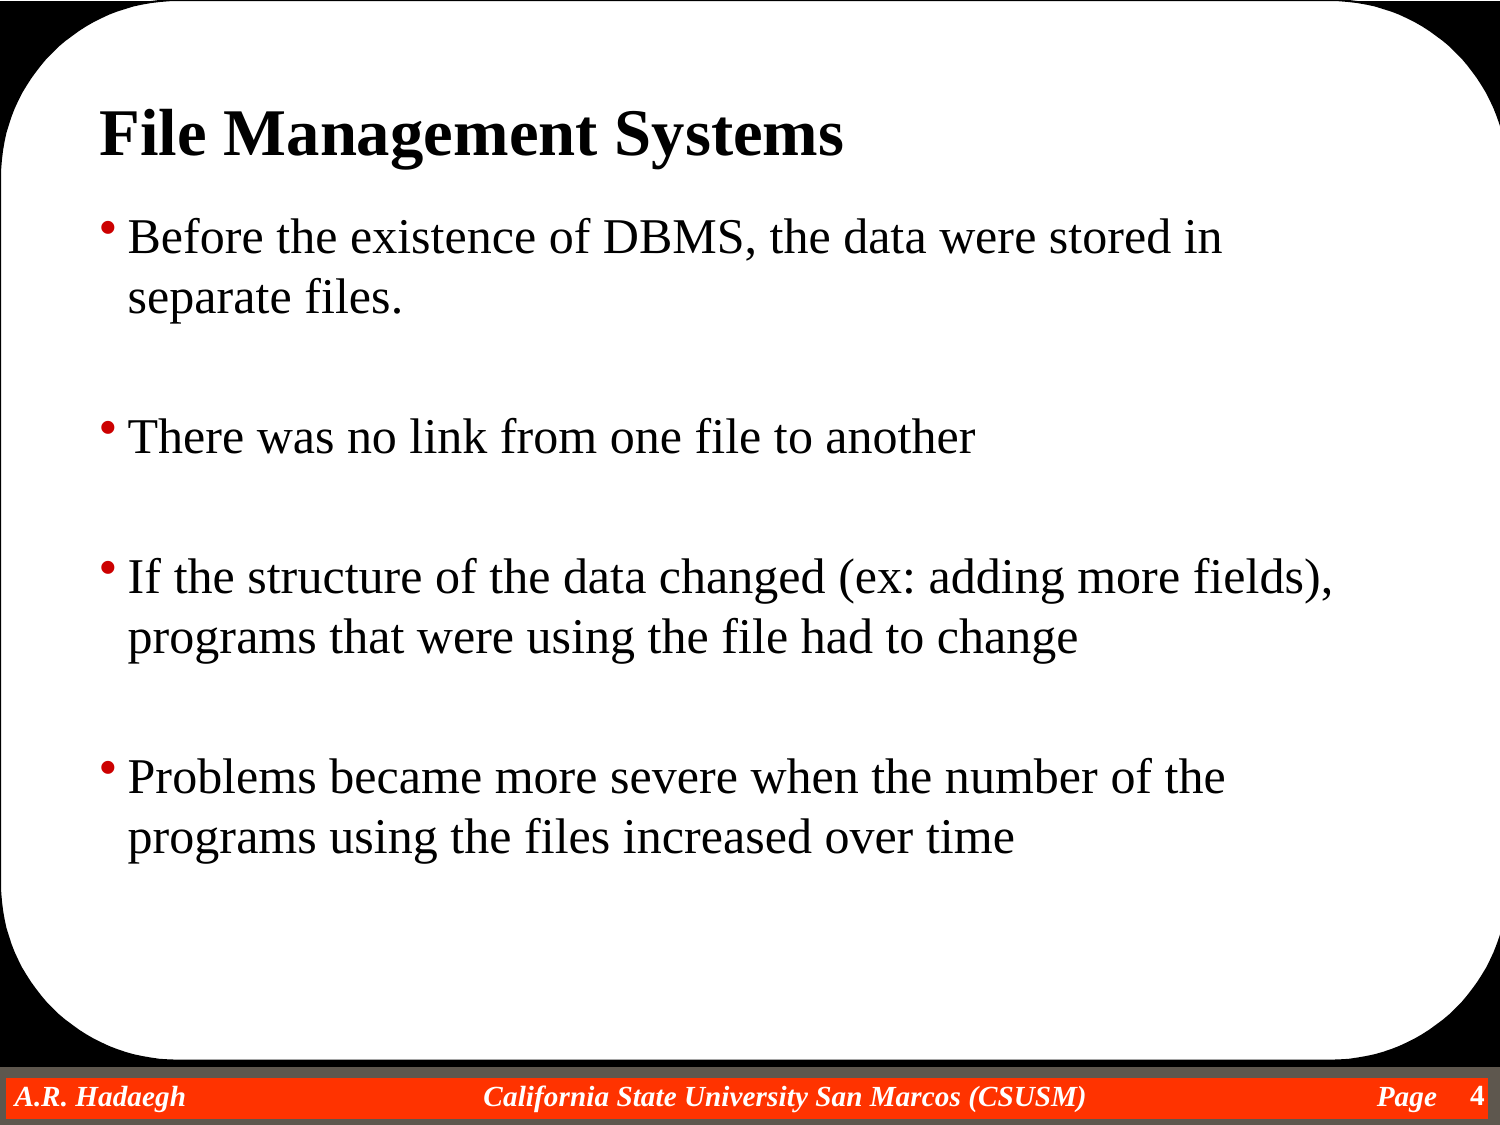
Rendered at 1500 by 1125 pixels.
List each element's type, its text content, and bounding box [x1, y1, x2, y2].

text_box File Management Systems Before the existence of DBMS, the data were stored in separate files. There was no link from one file to another If the structure of the data changed (ex: adding more fields), programs that were using the file had to change Problems became more severe when the number of the programs using the files increased over time [84, 81, 1370, 871]
slide_number 4 [1387, 1068, 1500, 1125]
